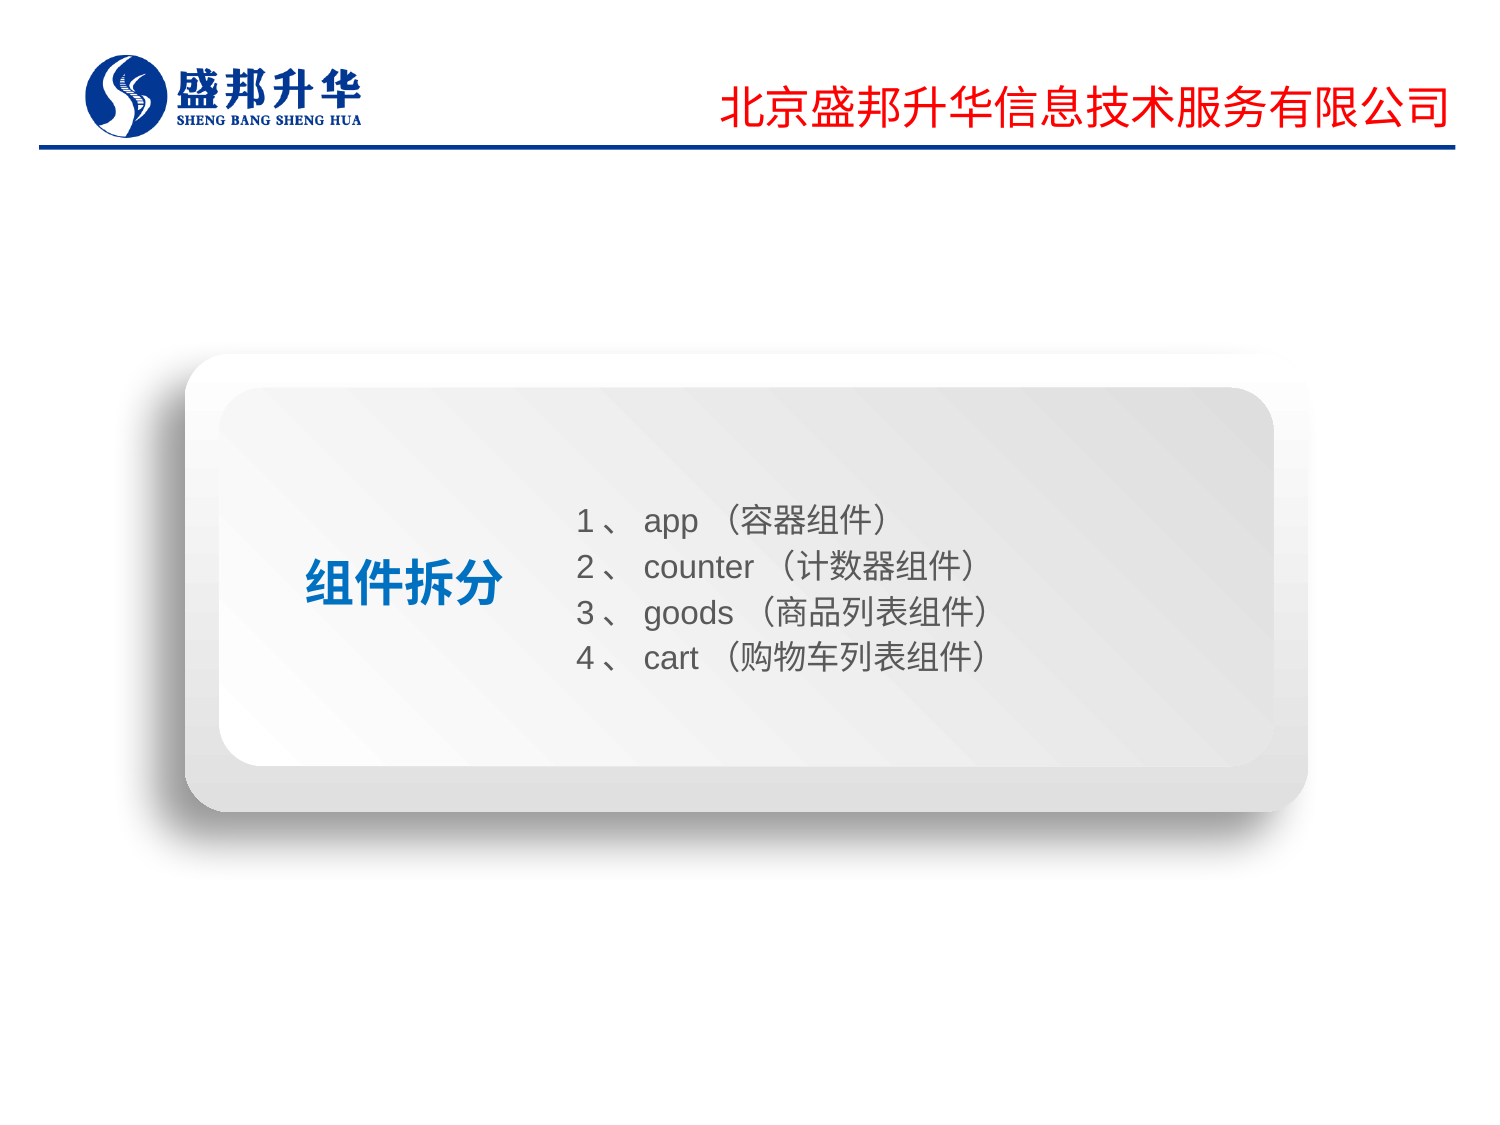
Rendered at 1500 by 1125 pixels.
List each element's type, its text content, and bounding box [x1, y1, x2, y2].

text_box 组件拆分 [280, 514, 529, 619]
picture [75, 44, 371, 145]
text_box [216, 385, 1276, 769]
text_box 北京盛邦升华信息技术服务有限公司 [681, 81, 1467, 178]
text_box 1、app（容器组件） 2、counter（计数器组件） 3、goods（商品列表组件） 4、cart（购物车列表组件） [561, 485, 1228, 684]
text_box [182, 351, 1311, 815]
